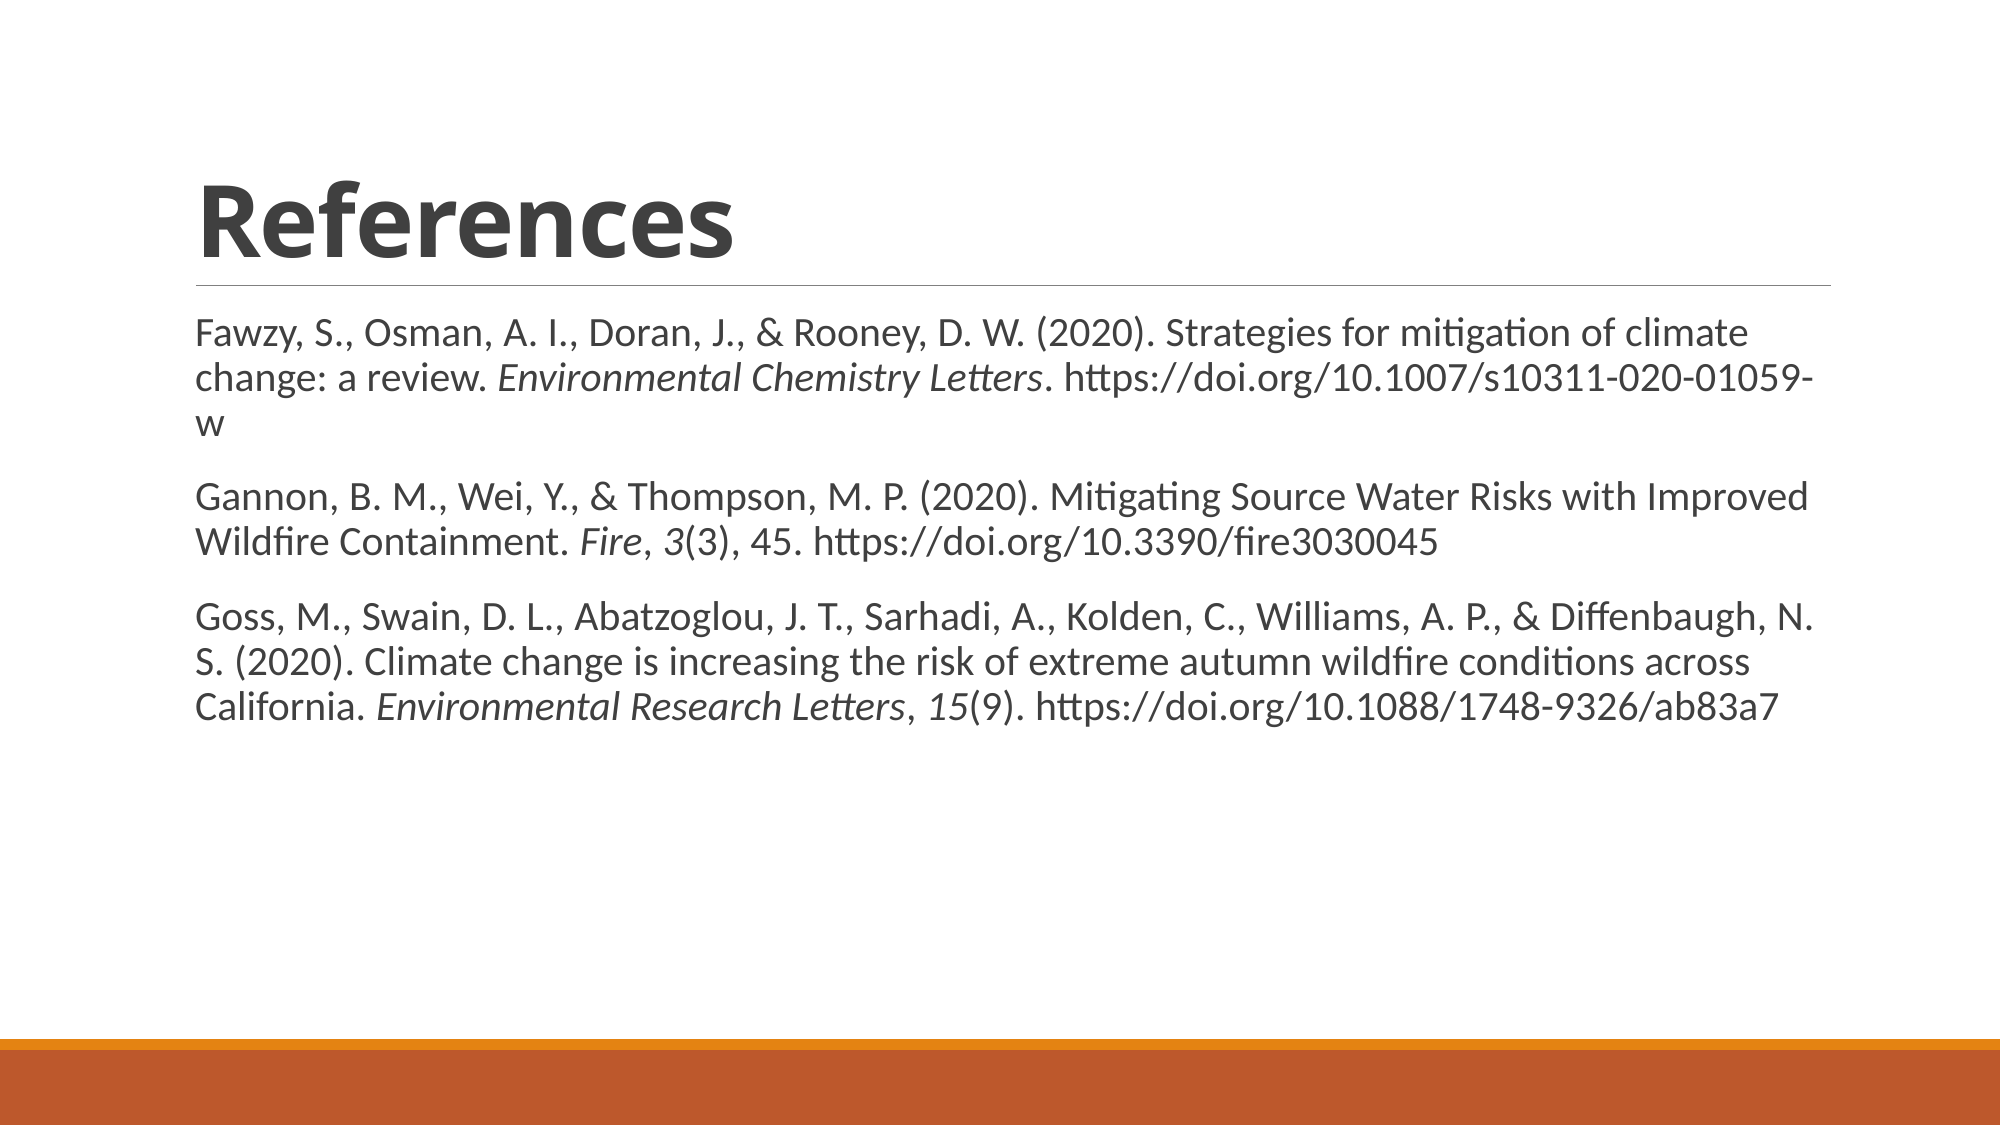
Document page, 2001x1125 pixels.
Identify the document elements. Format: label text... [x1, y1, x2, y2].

list Fawzy, S., Osman, A. I., Doran, J., & Rooney, D. W. (2020). Strategies for mitigation of climate change: a review. Environmental Chemistry Letters. https://doi.org/10.1007/s10311-020-01059-w Gannon, B. M., Wei, Y., & Thompson, M. P. (2020). Mitigating Source Water Risks with Improved Wildfire Containment. Fire, 3(3), 45. https://doi.org/10.3390/fire3030045 Goss, M., Swain, D. L., Abatzoglou, J. T., Sarhadi, A., Kolden, C., Williams, A. P., & Diffenbaugh, N. S. (2020). Climate change is increasing the risk of extreme autumn wildfire conditions across California. Environmental Research Letters, 15(9). https://doi.org/10.1088/1748-9326/ab83a7 [180, 302, 1830, 963]
title References [180, 47, 1830, 285]
